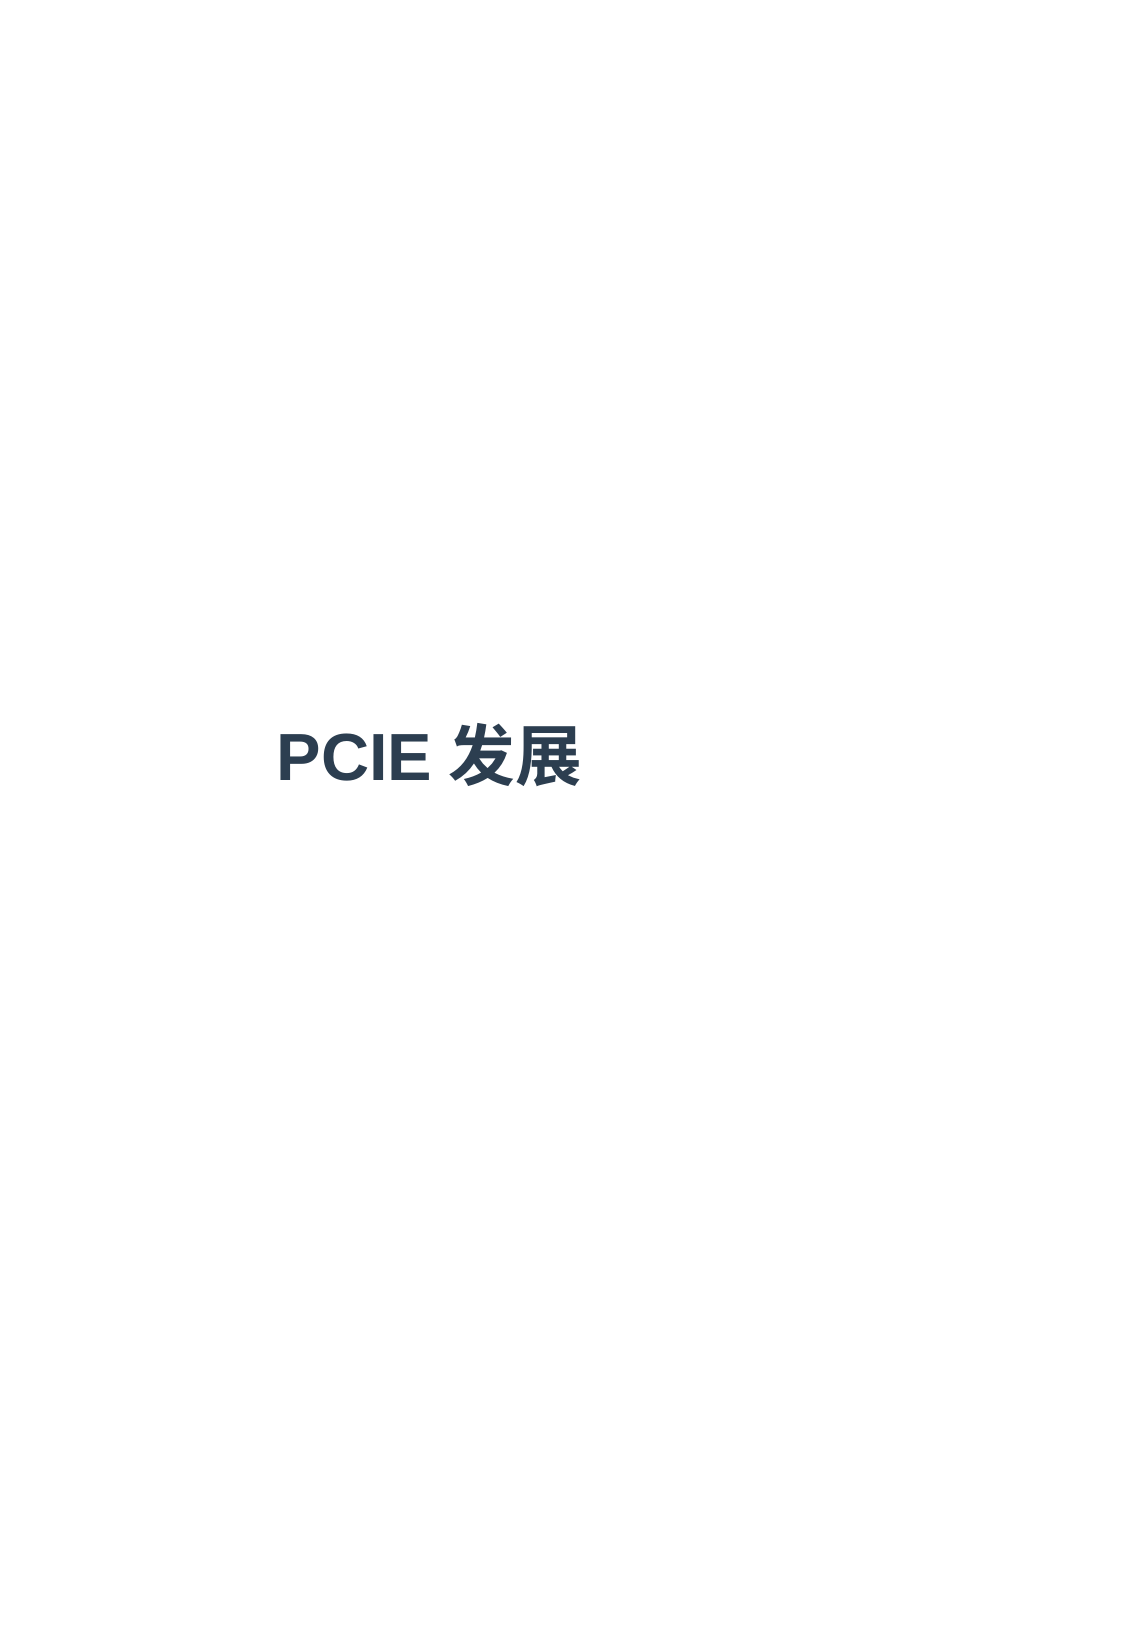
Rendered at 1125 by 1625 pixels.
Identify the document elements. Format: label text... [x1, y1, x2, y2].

text_box PCIE发展 [261, 706, 597, 802]
